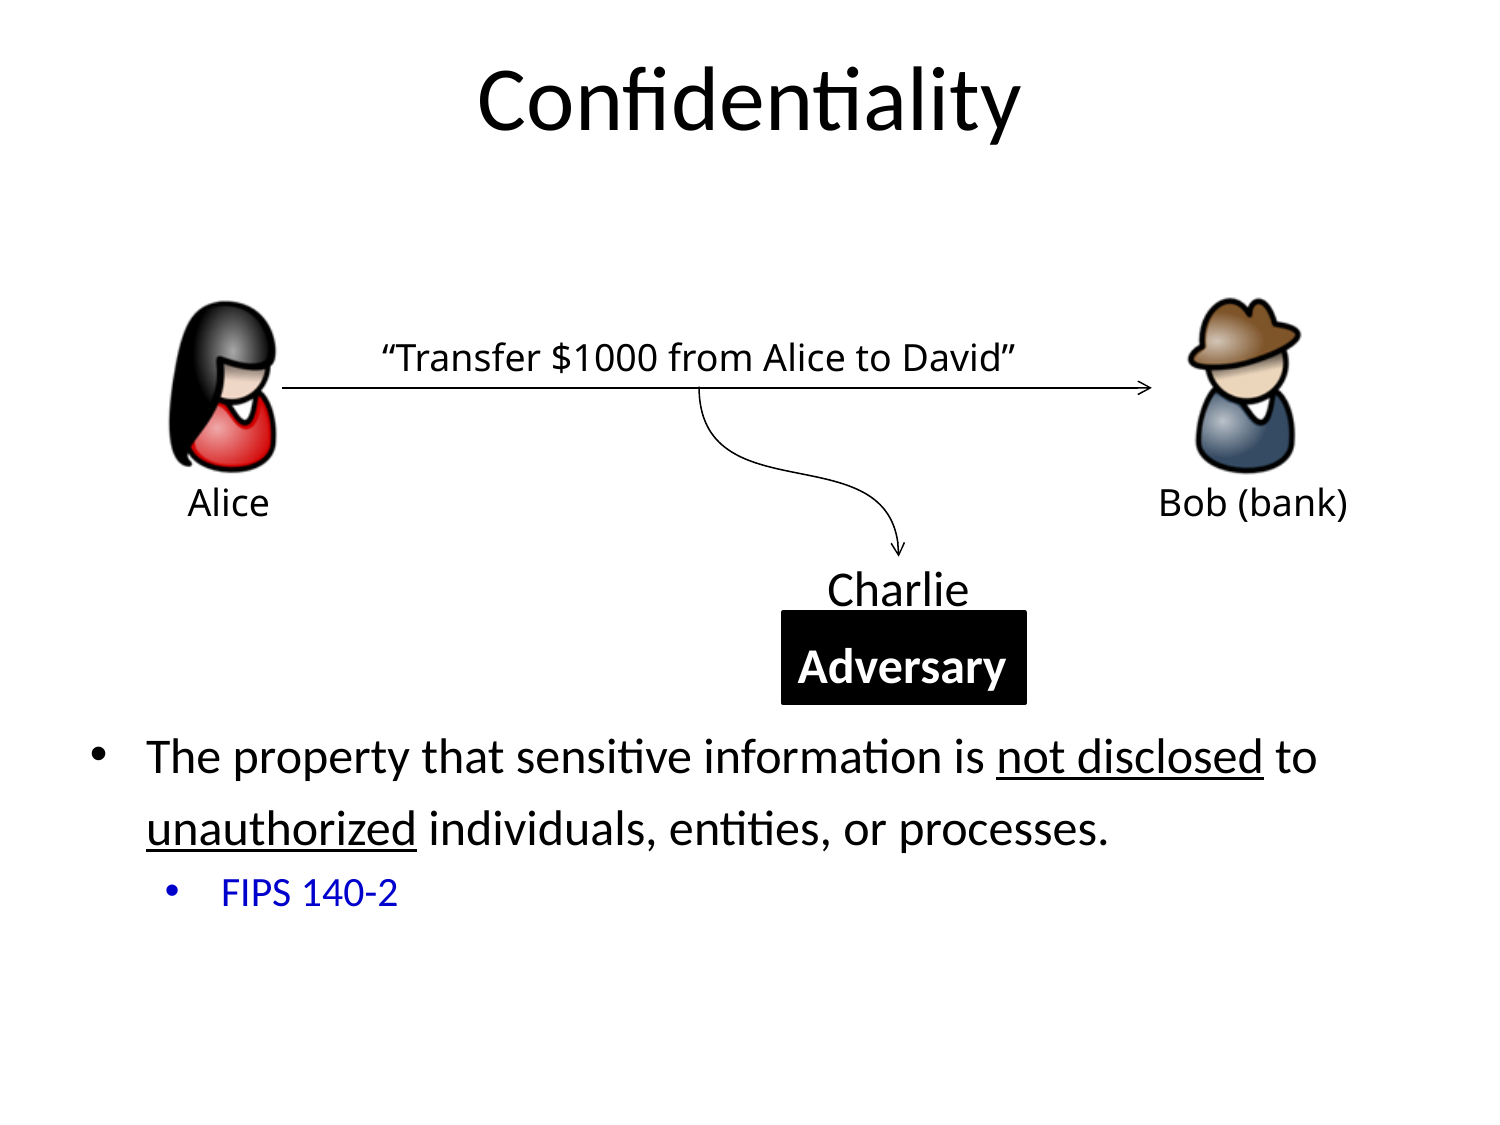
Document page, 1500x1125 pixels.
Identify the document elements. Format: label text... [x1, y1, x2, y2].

picture [162, 299, 282, 479]
text_box The property that sensitive information is not disclosed to unauthorized individuals, entities, or processes. FIPS 140-2 [0, 703, 1500, 923]
title Confidentiality [0, 0, 1500, 188]
picture [1180, 287, 1308, 479]
text_box “Transfer $1000 from Alice to David” [367, 326, 1031, 387]
text_box Adversary [781, 610, 1027, 703]
text_box Bob (bank) [1143, 471, 1363, 532]
text_box Charlie [827, 556, 971, 610]
text_box Alice [172, 481, 285, 532]
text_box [714, 372, 884, 573]
